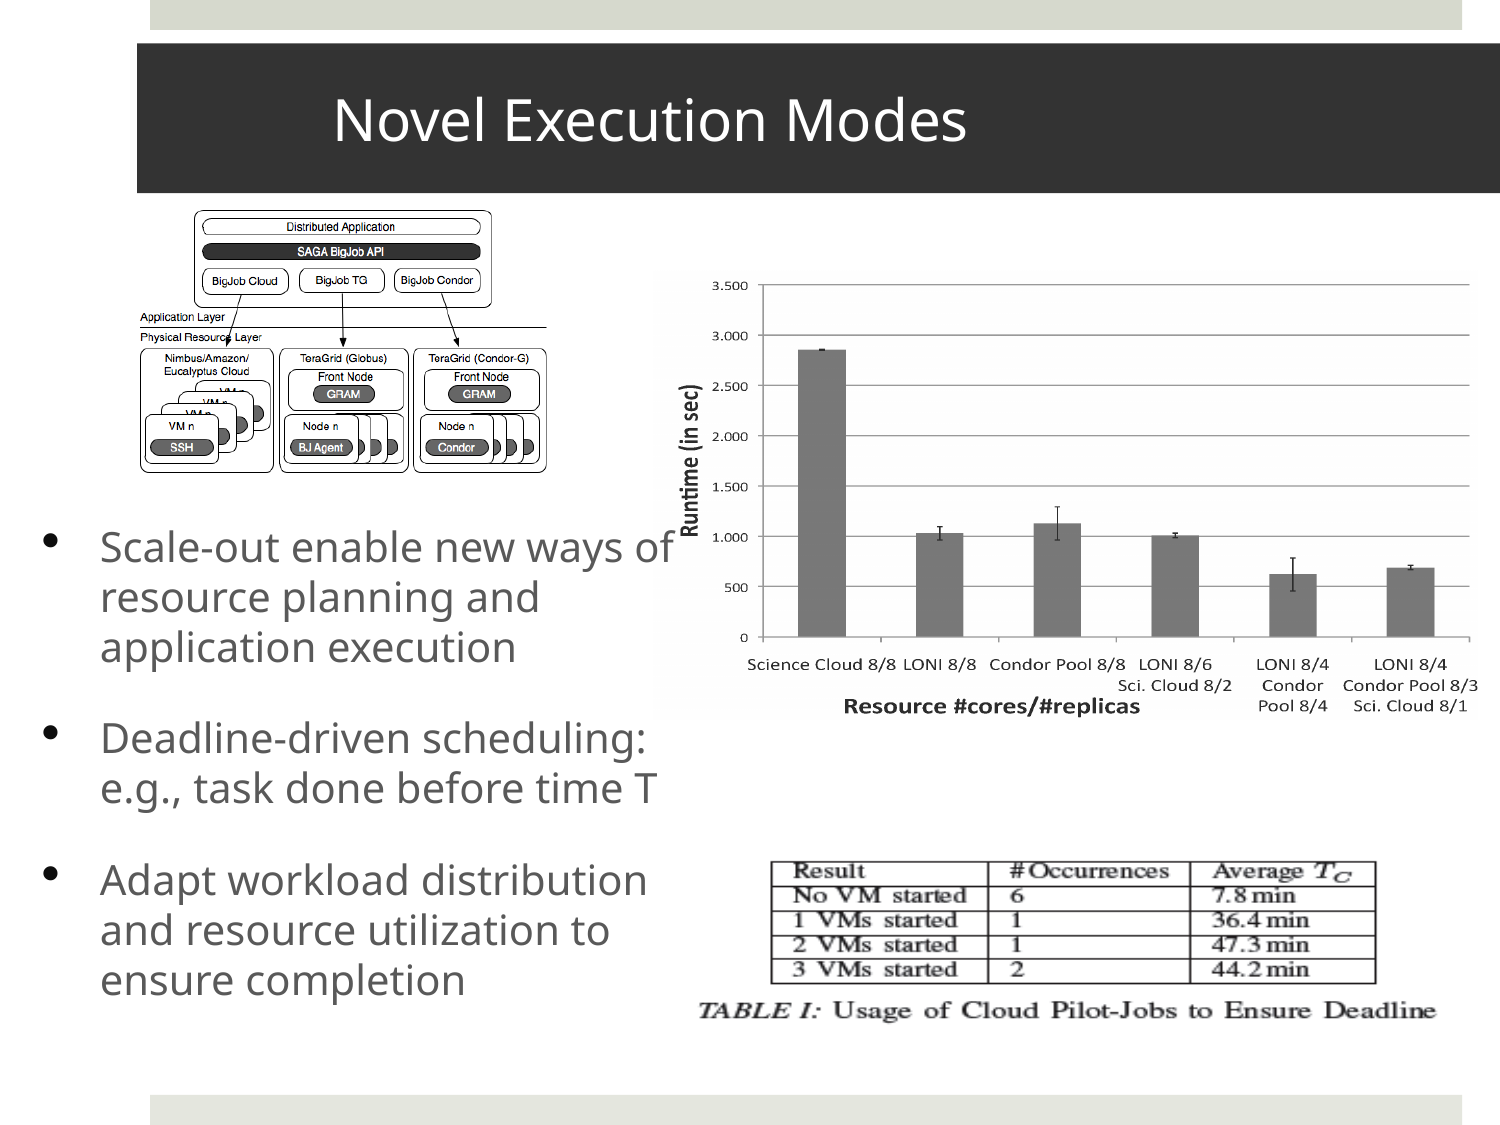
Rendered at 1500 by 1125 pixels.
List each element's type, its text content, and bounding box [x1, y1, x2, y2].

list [642, 617, 1500, 1125]
picture [105, 200, 579, 474]
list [653, 140, 1478, 617]
list Scale-out enable new ways of resource planning and application execution Deadline-driven scheduling: e.g., task done before time T Adapt workload distribution and resource utilization to ensure completion [28, 513, 653, 1125]
title Novel Execution Modes [137, 43, 1500, 194]
